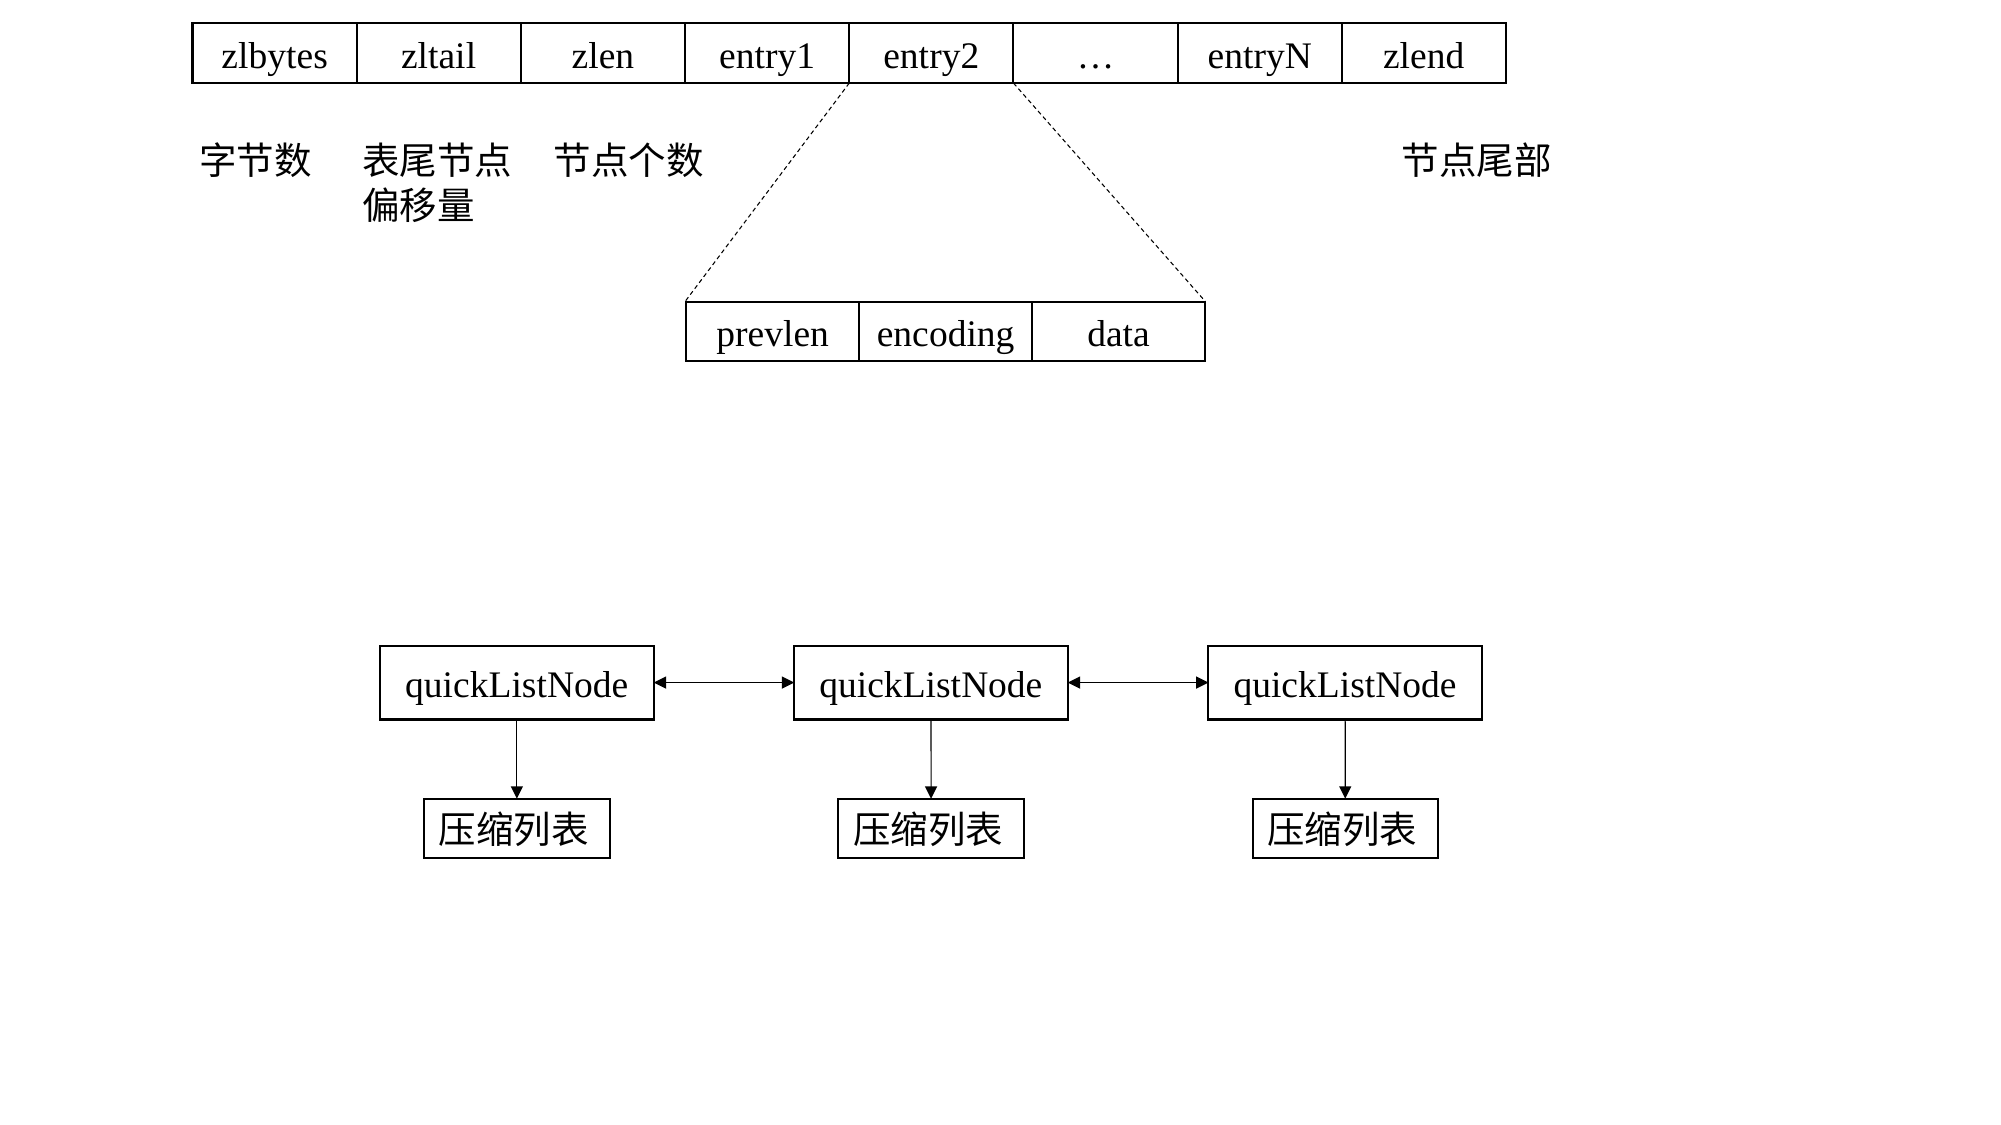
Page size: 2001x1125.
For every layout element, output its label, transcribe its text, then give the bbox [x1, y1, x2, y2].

text_box … [1012, 22, 1177, 84]
text_box entry2 [848, 22, 1012, 84]
text_box entry1 [684, 22, 848, 84]
text_box zlbytes [191, 22, 356, 84]
text_box zltail [356, 22, 520, 84]
text_box quickListNode [793, 645, 1069, 721]
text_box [685, 83, 850, 302]
text_box 压缩列表 [837, 798, 1025, 859]
text_box data [1031, 302, 1206, 362]
text_box 表尾节点偏移量 [347, 130, 531, 235]
text_box quickListNode [1207, 645, 1483, 721]
text_box zlen [520, 22, 684, 84]
text_box 节点尾部 [1387, 130, 1570, 190]
text_box prevlen [685, 301, 860, 362]
text_box quickListNode [379, 645, 655, 721]
text_box 字节数 [184, 130, 339, 190]
text_box zlend [1341, 22, 1507, 84]
text_box 压缩列表 [1252, 798, 1439, 859]
text_box 压缩列表 [423, 798, 611, 859]
text_box entryN [1177, 22, 1341, 84]
text_box 节点个数 [539, 130, 685, 190]
text_box encoding [860, 301, 1031, 362]
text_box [1013, 83, 1206, 302]
